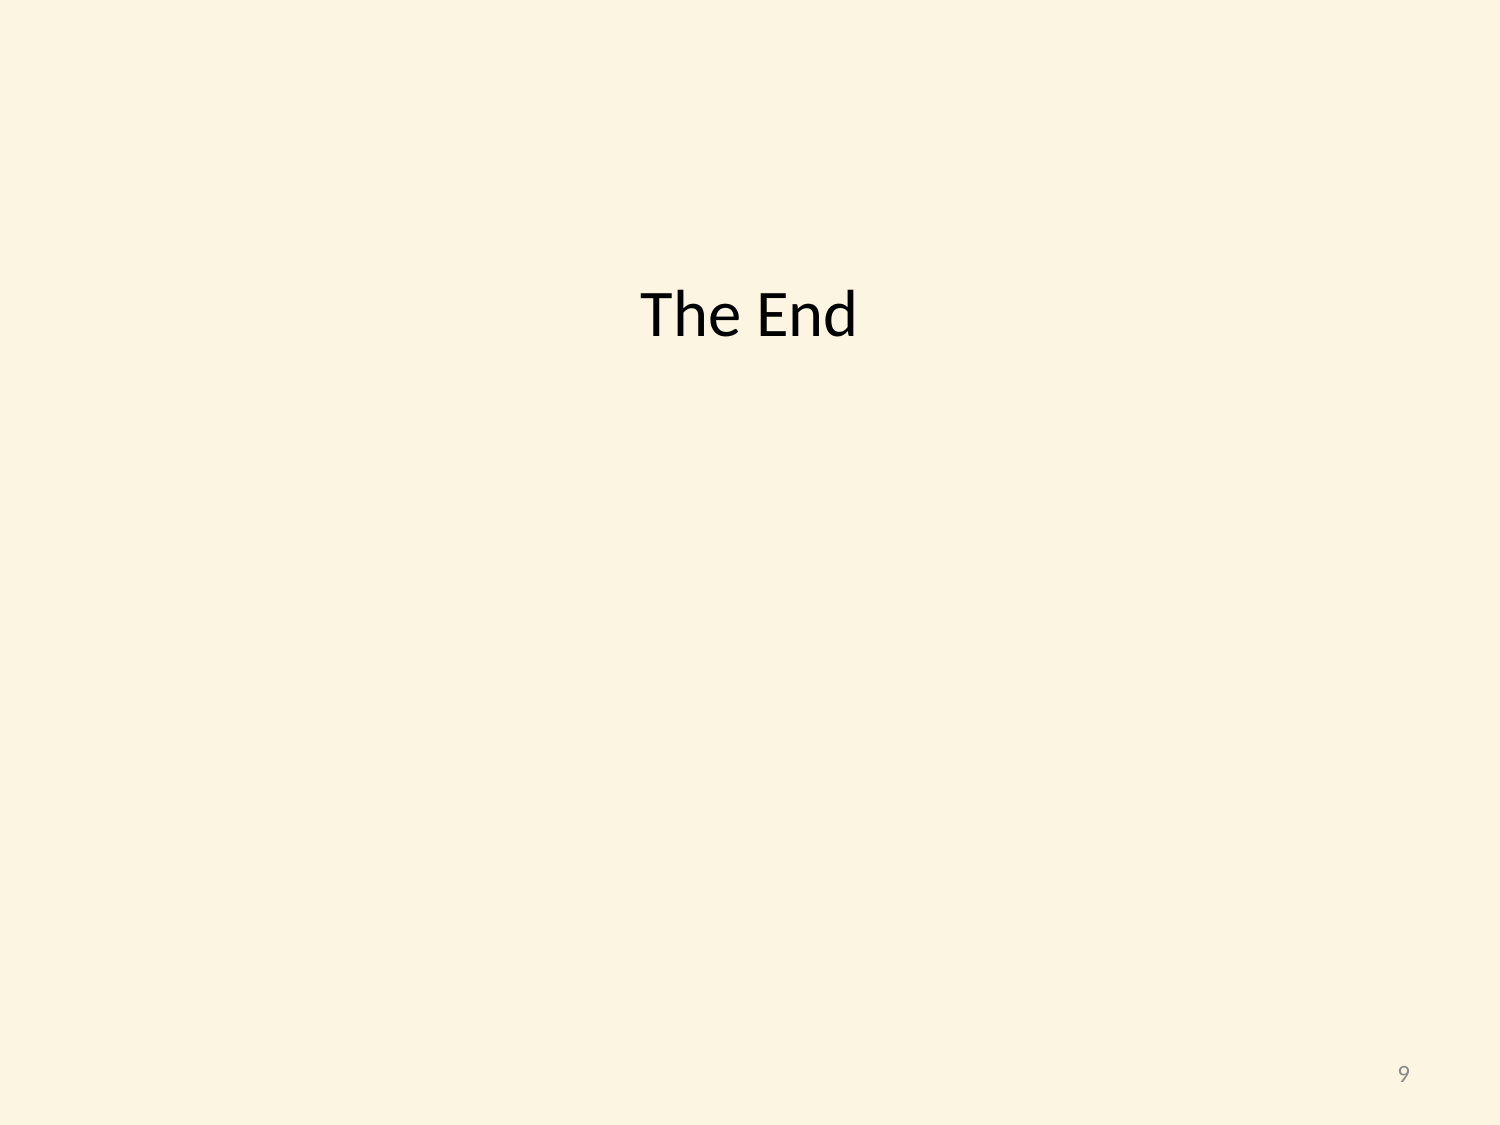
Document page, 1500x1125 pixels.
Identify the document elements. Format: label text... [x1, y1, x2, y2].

list The End [74, 262, 1426, 1006]
slide_number 9 [1074, 1042, 1425, 1103]
